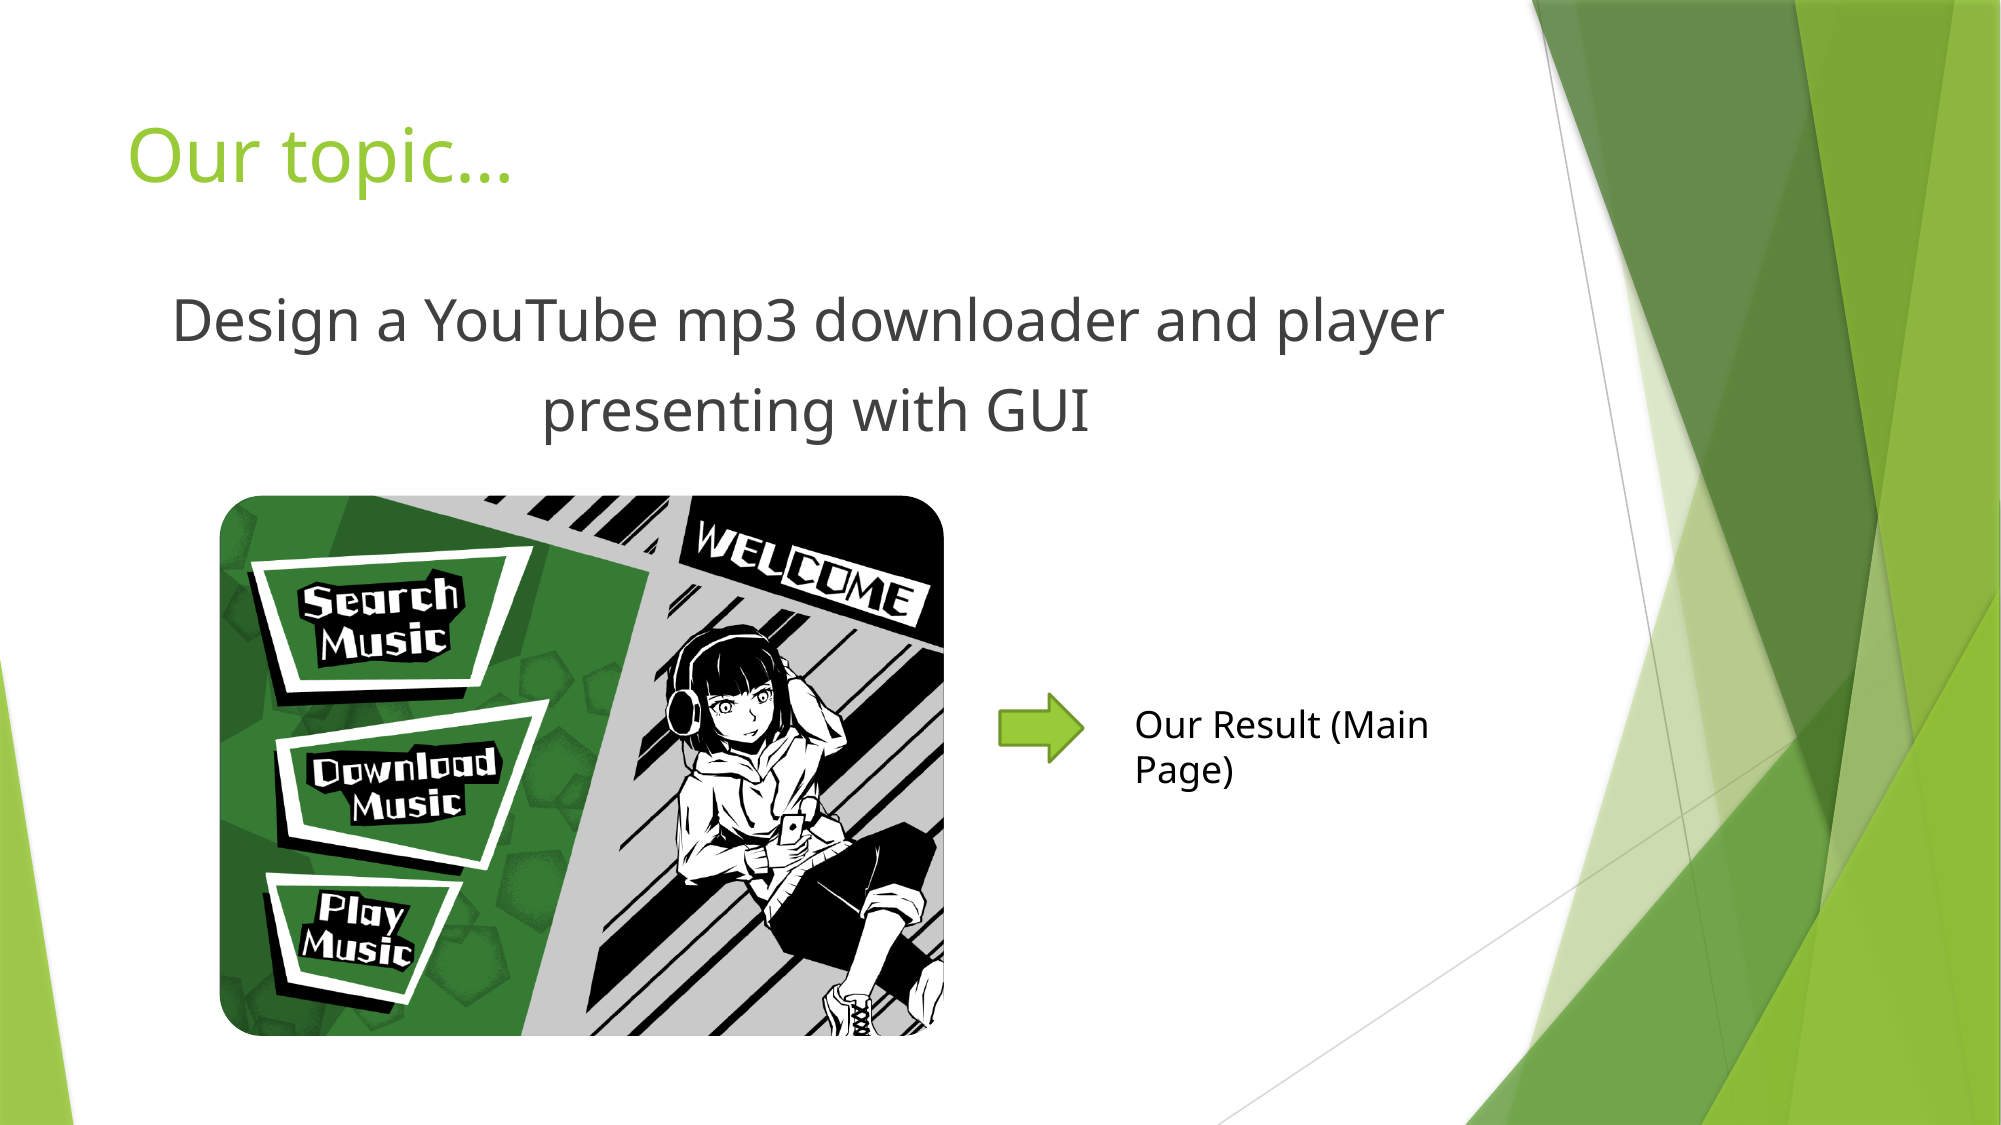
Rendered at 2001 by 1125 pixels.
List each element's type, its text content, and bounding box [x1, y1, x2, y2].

picture [219, 495, 945, 1037]
list Design a YouTube mp3 downloader and player presenting with GUI [154, 275, 1479, 602]
title Our topic… [111, 99, 1522, 222]
text_box [998, 692, 1085, 764]
text_box Our Result (Main Page) [1119, 693, 1522, 799]
